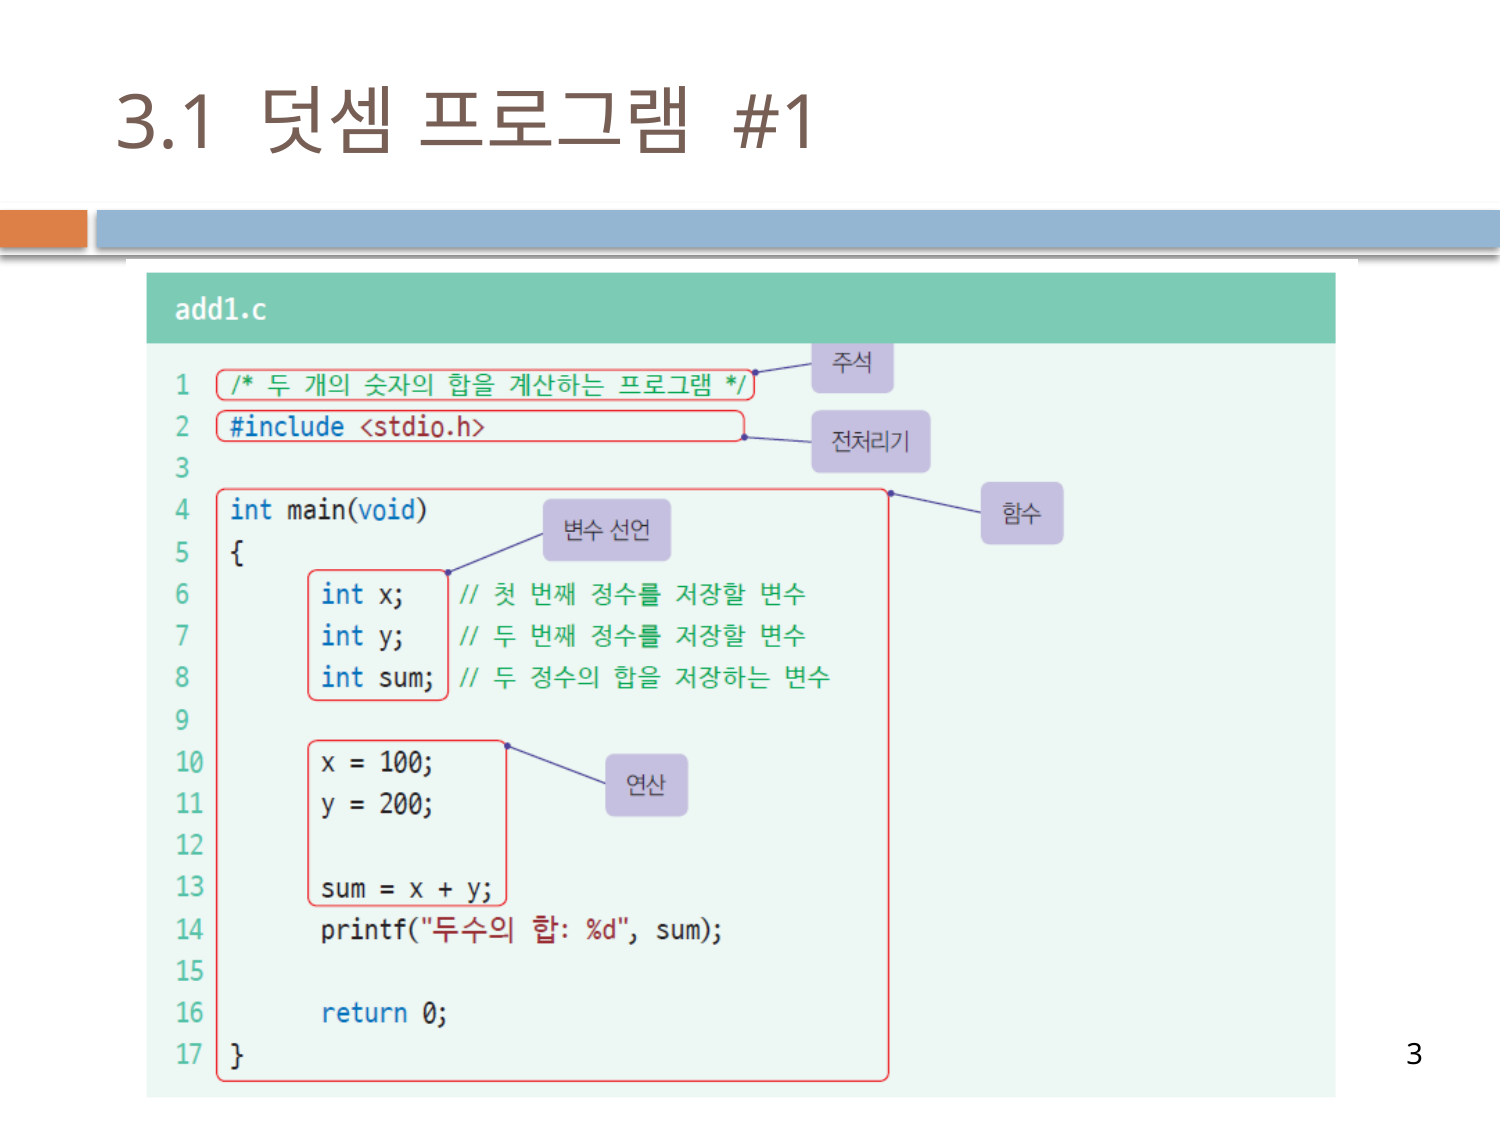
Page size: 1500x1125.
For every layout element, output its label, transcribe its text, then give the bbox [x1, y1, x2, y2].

slide_number 3 [1362, 1024, 1438, 1085]
title 3.1 덧셈 프로그램 #1 [100, 37, 1438, 200]
picture [126, 258, 1358, 1114]
